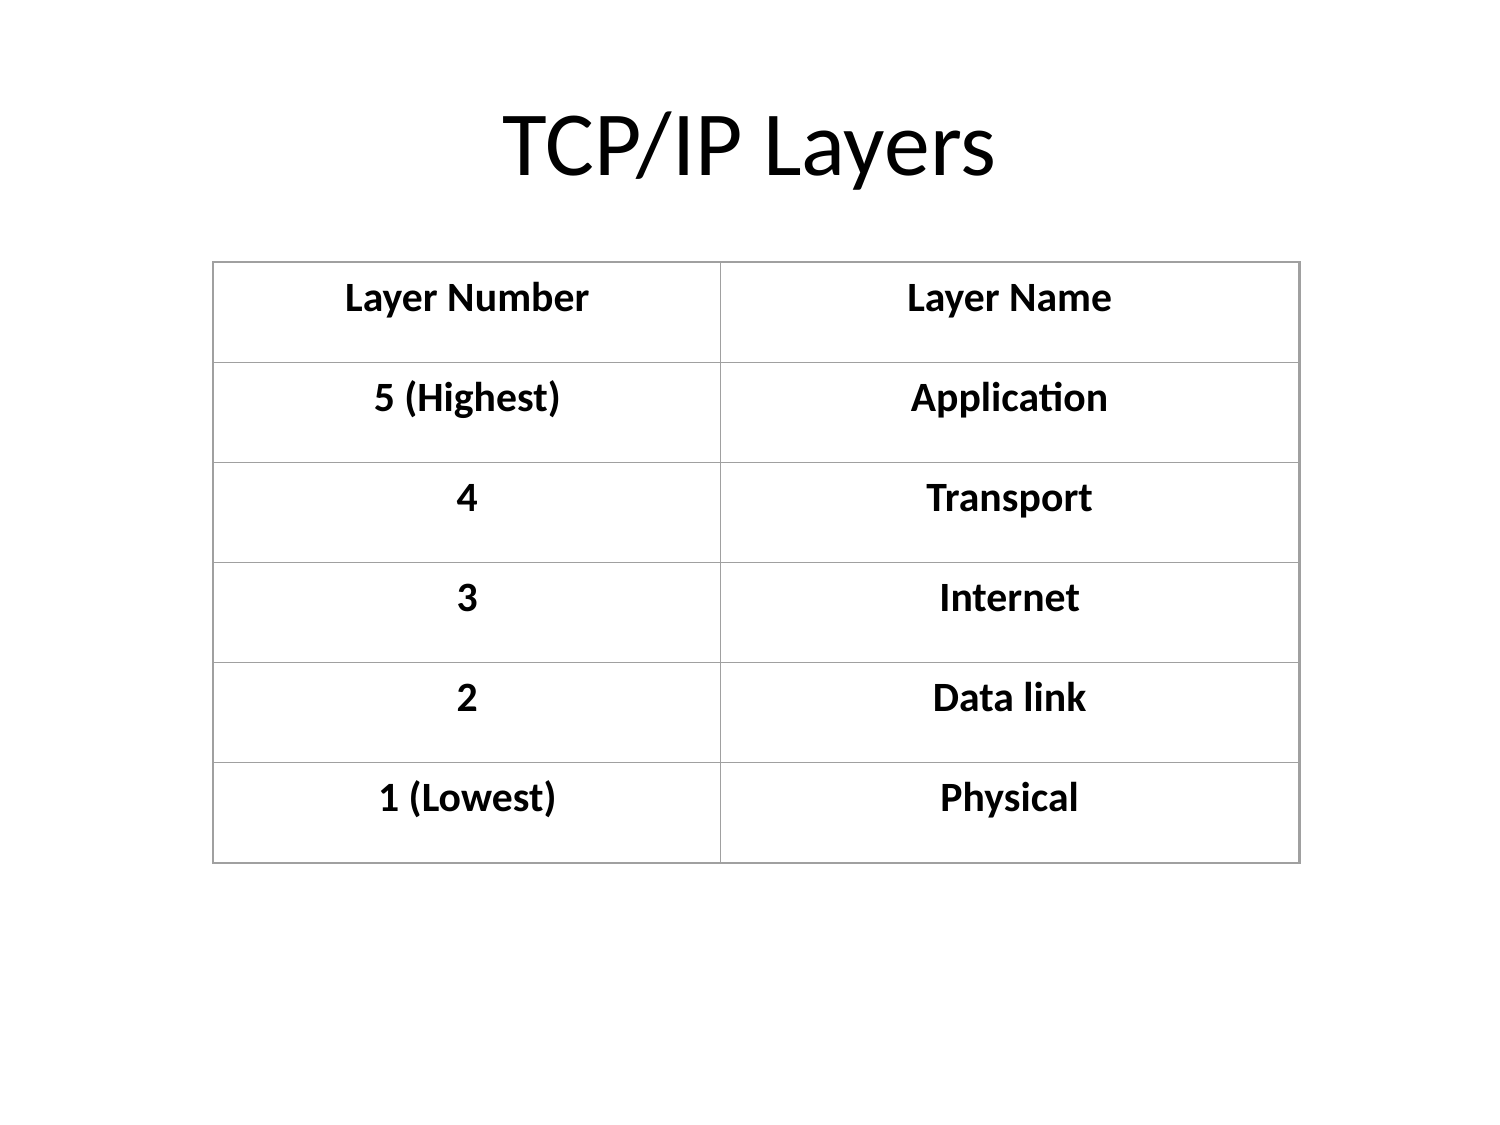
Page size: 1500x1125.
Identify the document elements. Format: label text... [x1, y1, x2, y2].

title TCP/IP Layers [75, 45, 1425, 233]
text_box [212, 261, 1301, 864]
